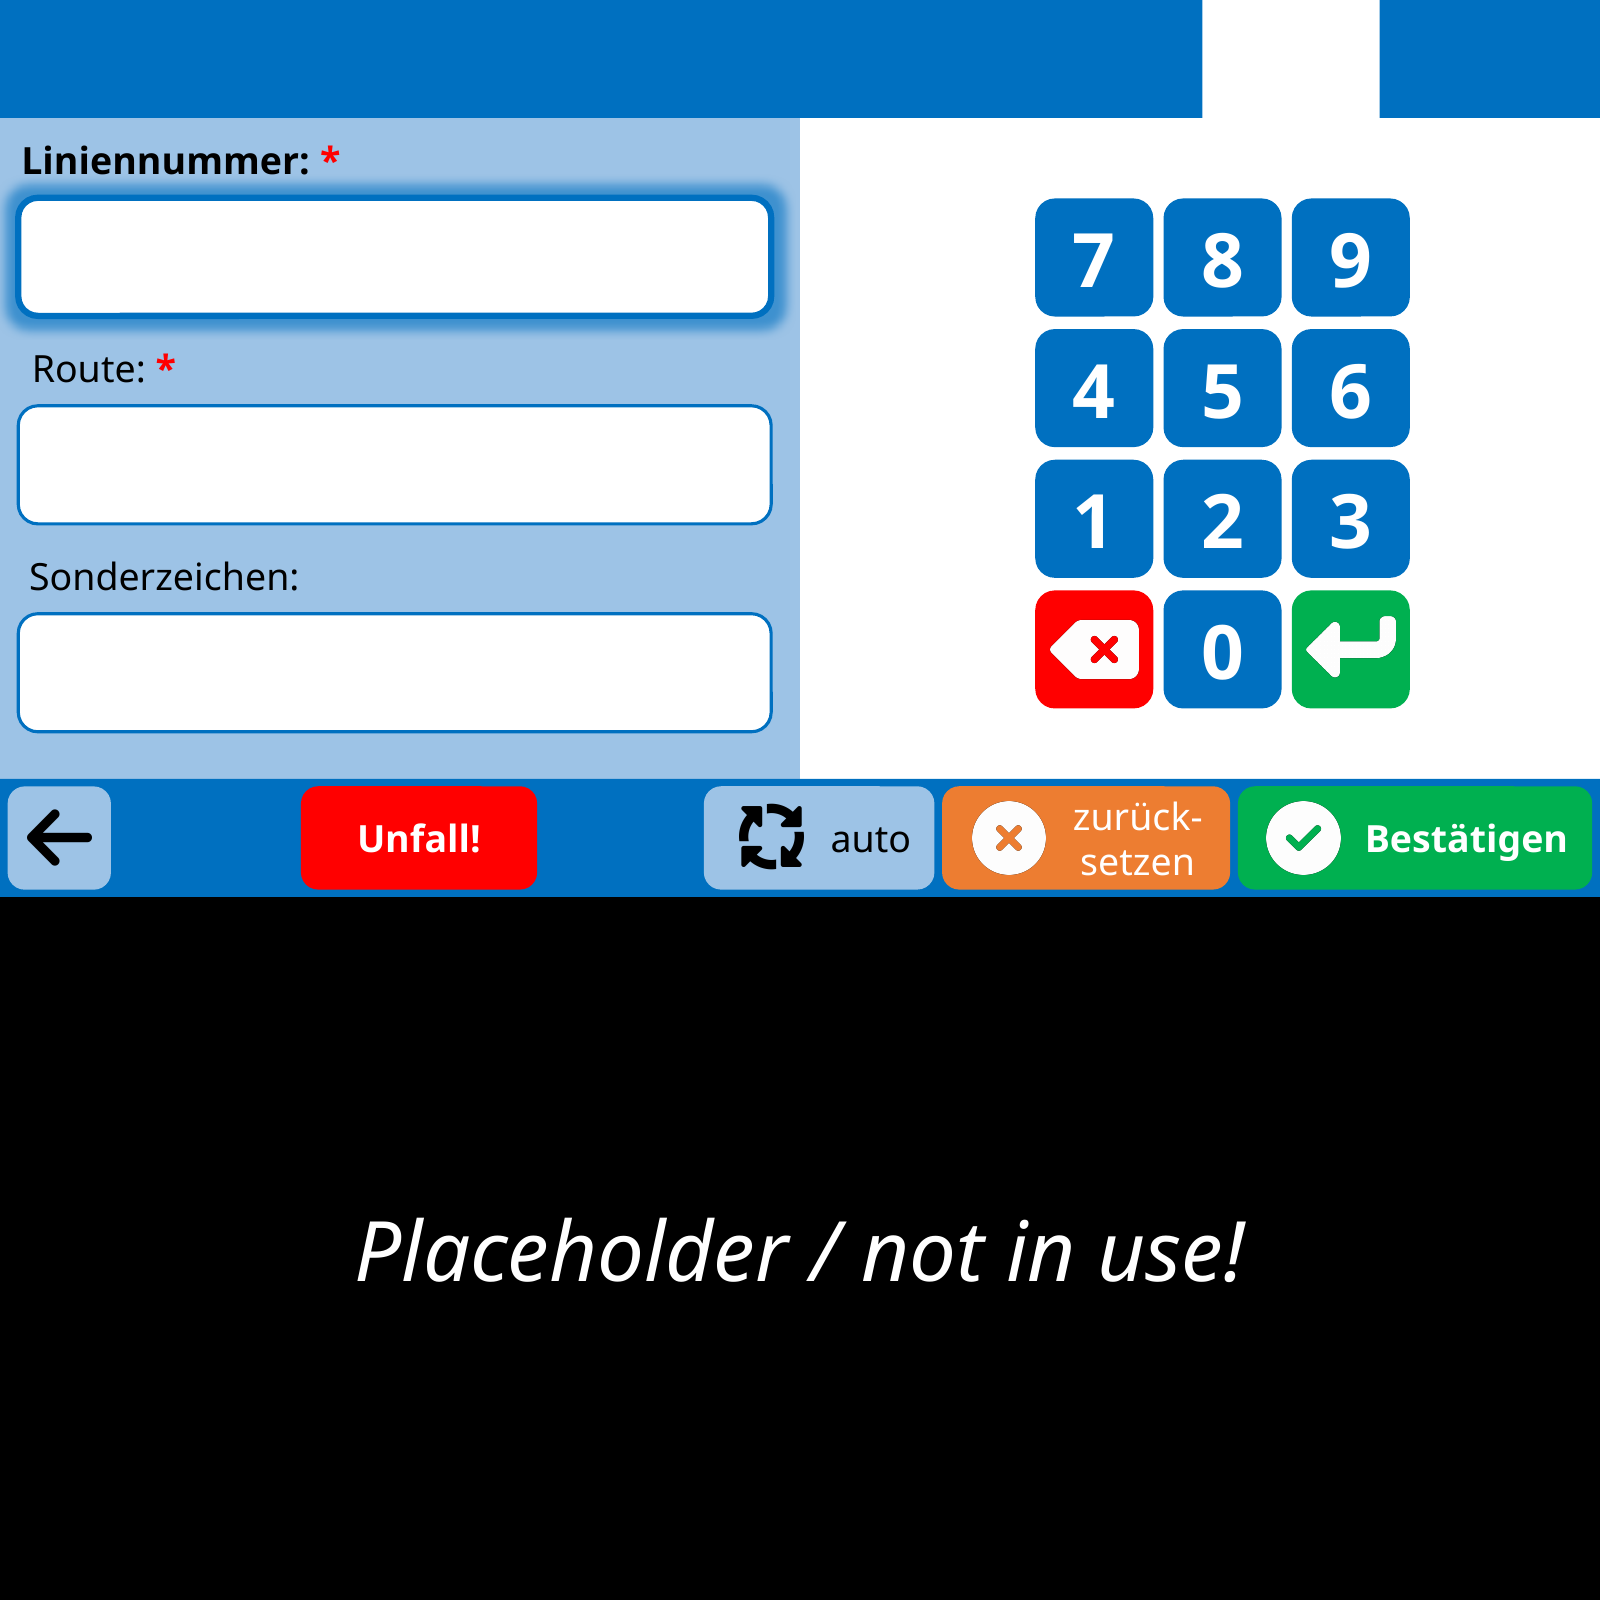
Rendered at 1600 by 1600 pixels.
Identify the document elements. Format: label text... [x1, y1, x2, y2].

text_box Placeholder / not in use! [0, 898, 1600, 1600]
text_box [17, 196, 773, 317]
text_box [1035, 198, 1410, 709]
text_box [17, 404, 773, 525]
picture [1266, 800, 1341, 875]
text_box Bestätigen [1236, 785, 1594, 891]
text_box Route: * [17, 337, 191, 398]
picture [972, 800, 1046, 875]
text_box auto [702, 785, 936, 891]
text_box Sonderzeichen: [14, 545, 315, 606]
text_box zurück-setzen [941, 785, 1232, 891]
text_box Liniennummer: * [6, 129, 356, 190]
text_box [0, 778, 1600, 898]
picture [738, 799, 804, 874]
text_box [1201, 0, 1381, 119]
text_box [6, 785, 112, 891]
text_box Unfall! [299, 785, 539, 891]
text_box [1381, 0, 1600, 119]
picture [27, 800, 92, 875]
text_box [17, 612, 773, 733]
text_box [0, 0, 1201, 119]
text_box [0, 119, 801, 778]
